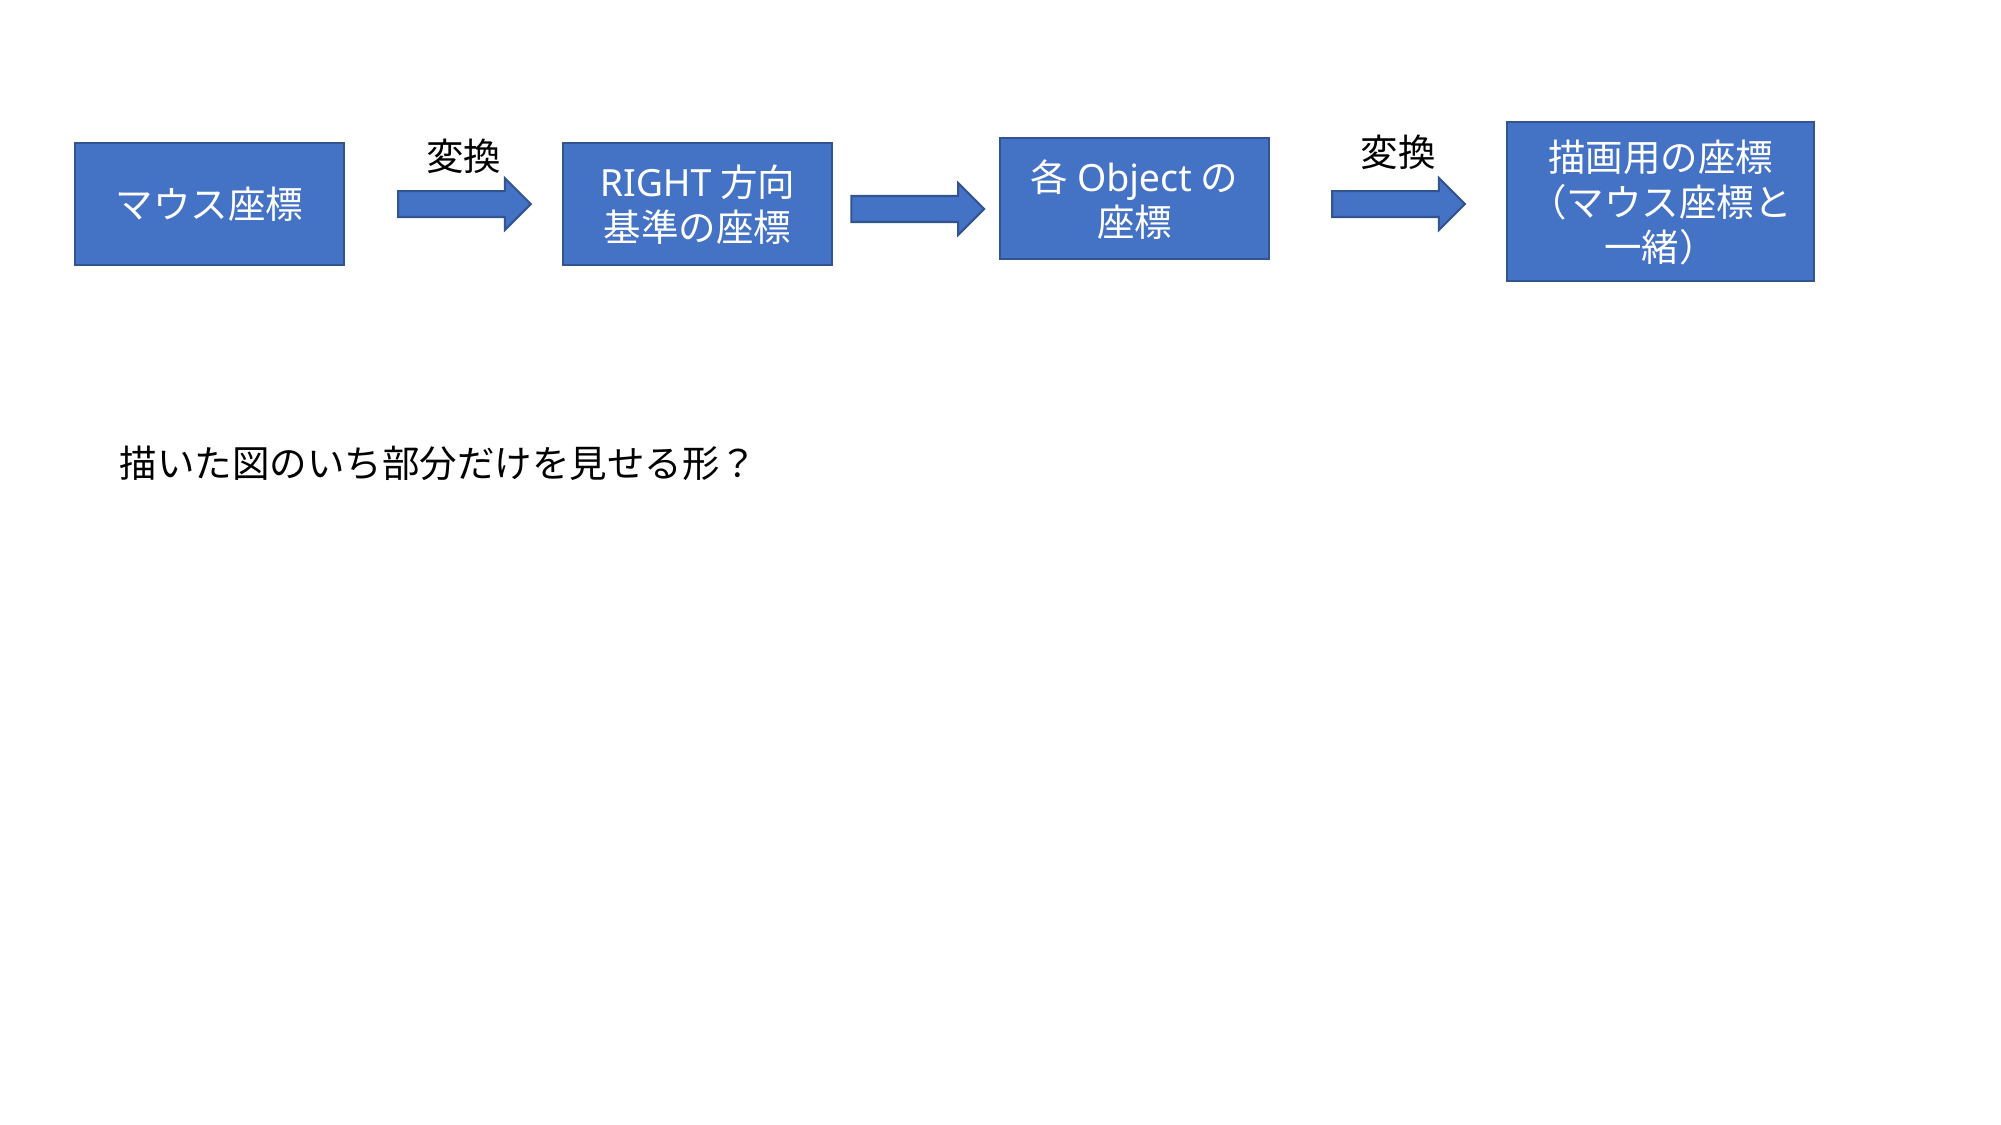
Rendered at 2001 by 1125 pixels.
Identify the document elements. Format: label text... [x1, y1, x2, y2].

text_box 描いた図のいち部分だけを見せる形？ [104, 432, 773, 583]
text_box RIGHT方向 基準の座標 [562, 142, 833, 266]
text_box 変換 [1346, 121, 1451, 182]
text_box [397, 186, 533, 233]
text_box [850, 180, 986, 238]
text_box 各Objectの 座標 [999, 137, 1270, 260]
text_box 描画用の座標 （マウス座標と一緒） [1506, 121, 1815, 282]
text_box 変換 [411, 125, 517, 186]
text_box [1331, 182, 1467, 233]
text_box マウス座標 [74, 142, 345, 266]
